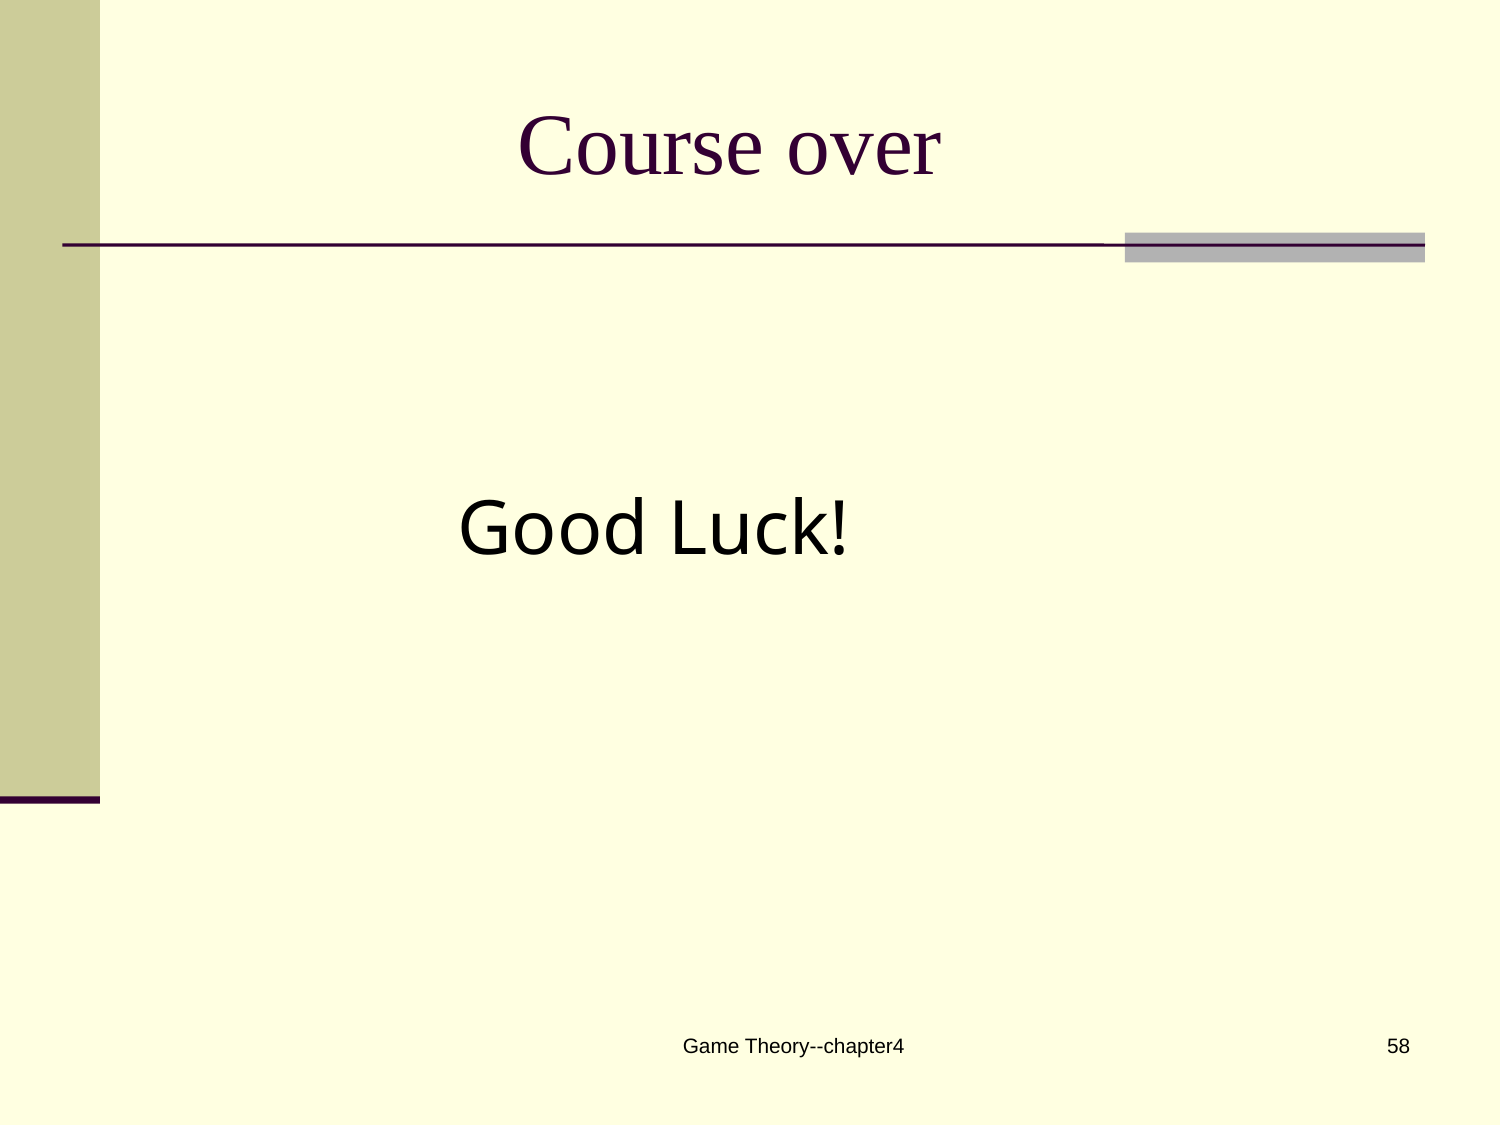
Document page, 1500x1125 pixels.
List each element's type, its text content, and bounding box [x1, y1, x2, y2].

slide_number 58 [1112, 1024, 1426, 1101]
list Good Luck! [149, 262, 1426, 1006]
title Course over [149, 45, 1426, 234]
footer Game Theory--chapter4 [549, 1024, 1038, 1101]
